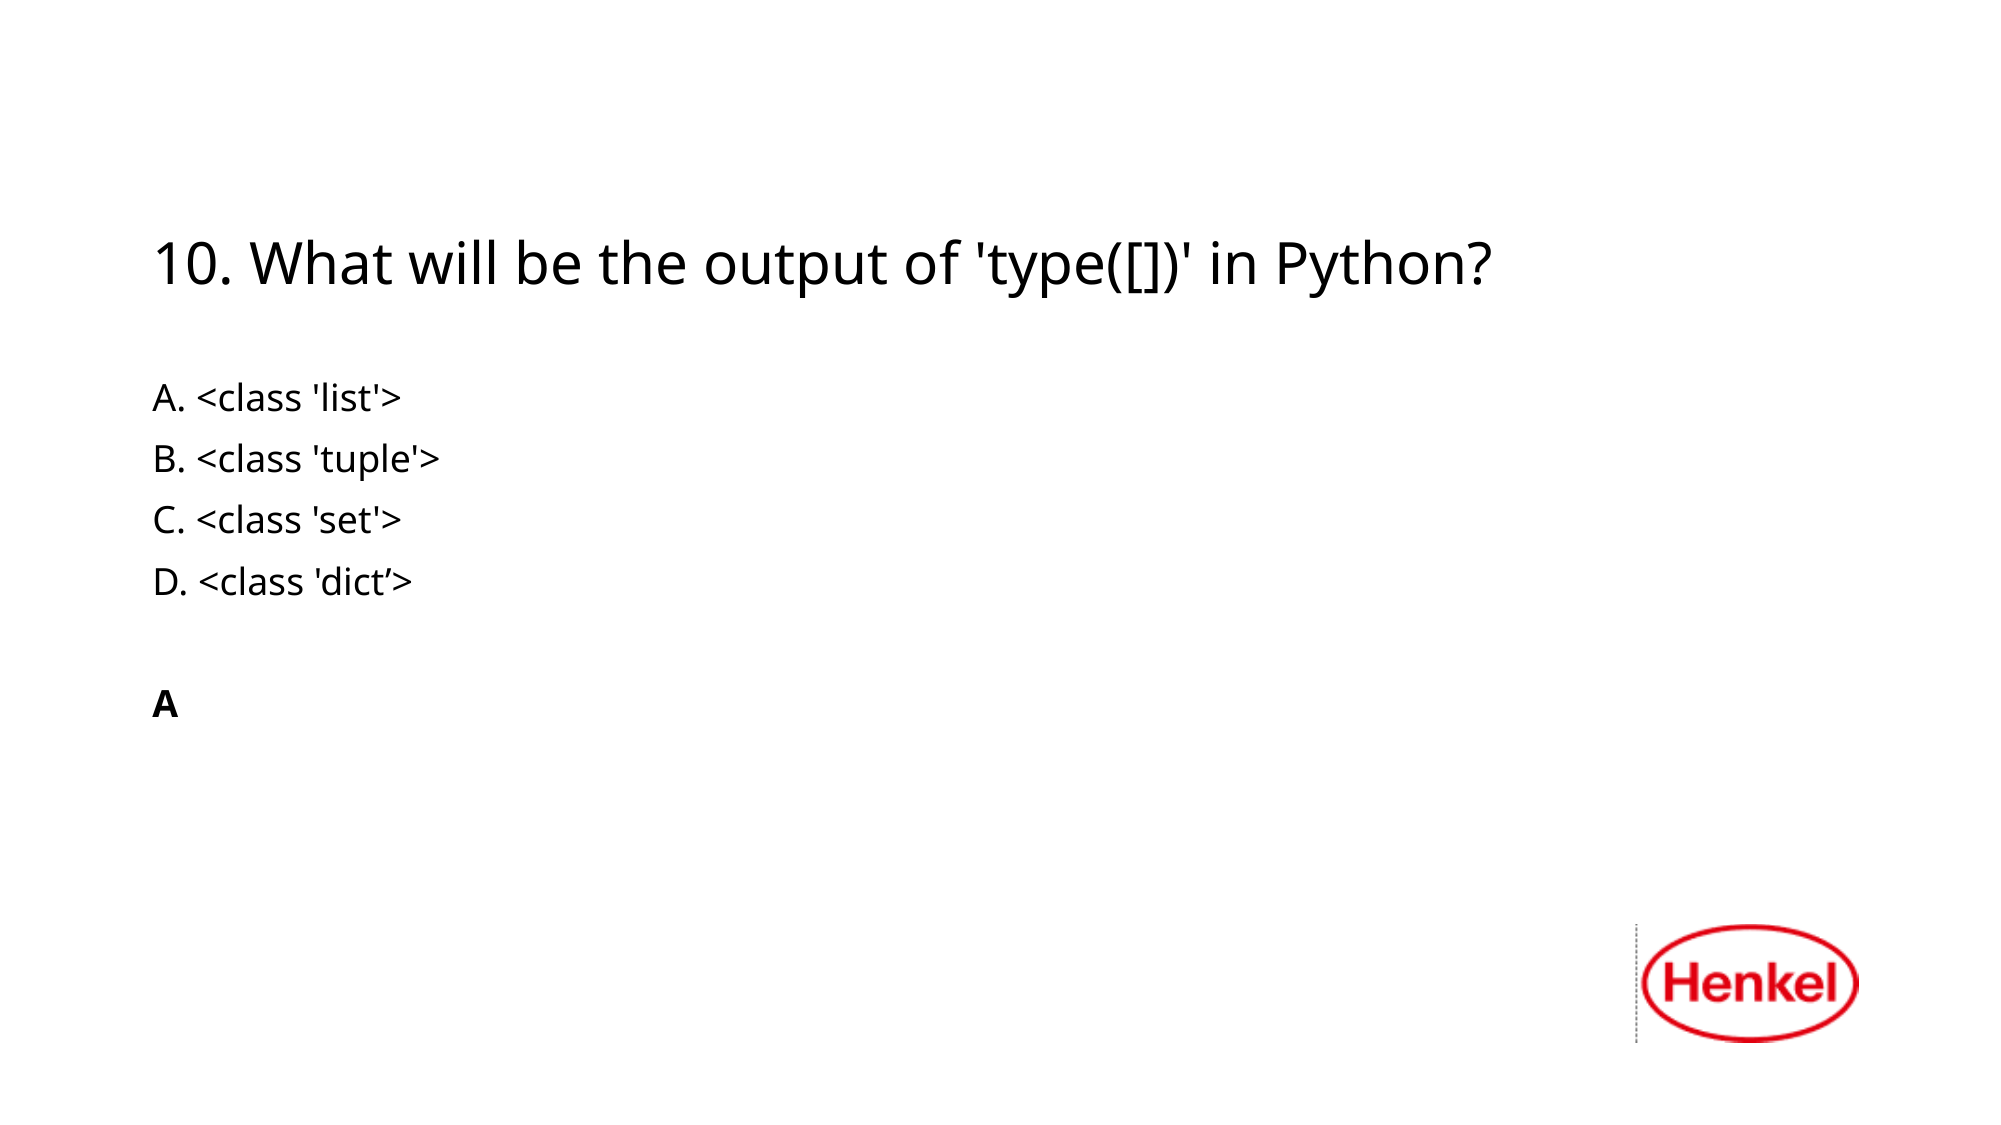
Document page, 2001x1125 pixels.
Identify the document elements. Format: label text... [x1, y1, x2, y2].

picture [1634, 1014, 1859, 1043]
list 10. What will be the output of 'type([])' in Python? A. <class 'list'> B. <class 'tuple'> C. <class 'set'> D. <class 'dict’> A [137, 226, 1863, 1014]
